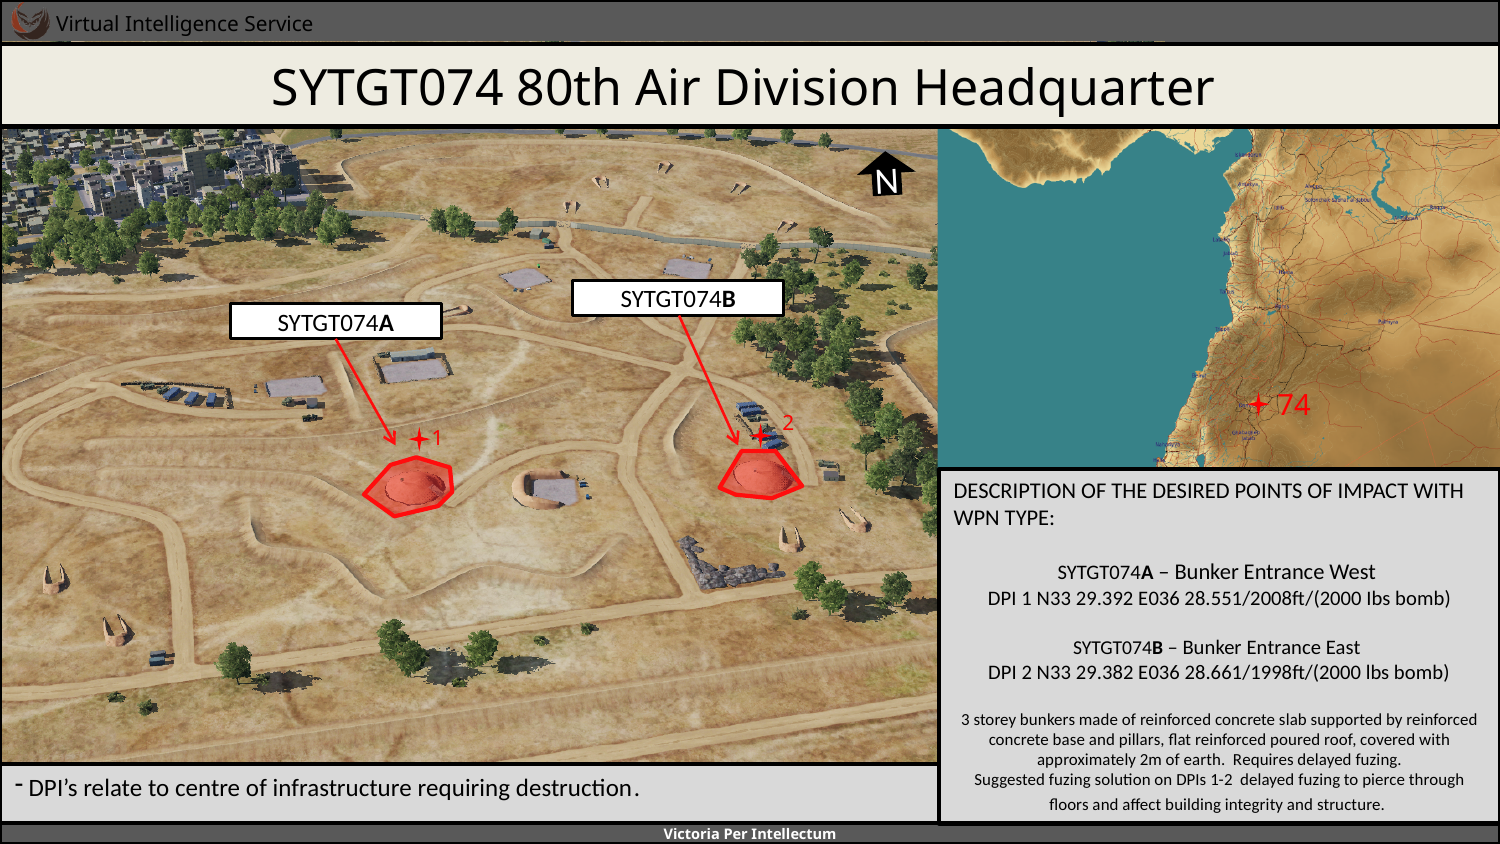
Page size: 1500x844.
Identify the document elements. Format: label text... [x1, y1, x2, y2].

picture [2, 2, 1500, 765]
title SYTGT074 80th Air Division Headquarter [1168, 43, 1500, 125]
text_box DESCRIPTION OF THE DESIRED POINTS OF IMPACT WITH WPN TYPE: SYTGT074A – Bunker Entrance West DPI 1 N33 29.392 E036 28.551/2008ft/(2000 Ibs bomb) SYTGT074B – Bunker Entrance East DPI 2 N33 29.382 E036 28.661/1998ft/(2000 lbs bomb) 3 storey bunkers made of reinforced concrete slab supported by reinforced concrete base and pillars, flat reinforced poured roof, covered with approximately 2m of earth. Requires delayed fuzing. Suggested fuzing solution on DPIs 1-2 delayed fuzing to pierce through floors and affect building integrity and structure. [939, 486, 1500, 824]
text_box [678, 315, 739, 446]
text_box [335, 338, 396, 446]
text_box DPI’s relate to centre of infrastructure requiring destruction. [0, 770, 939, 824]
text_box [749, 401, 824, 468]
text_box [384, 366, 491, 459]
